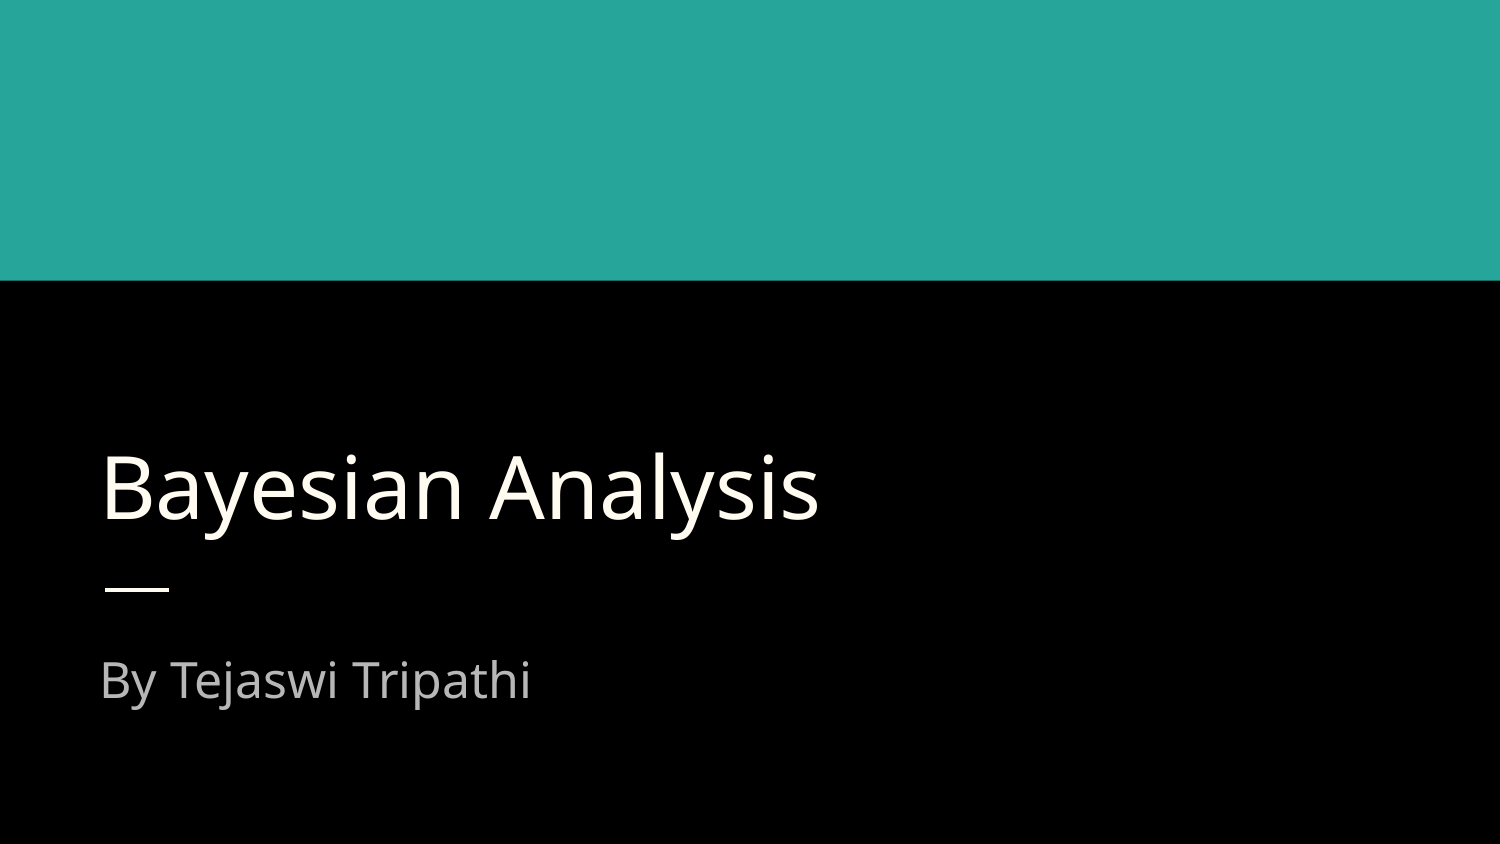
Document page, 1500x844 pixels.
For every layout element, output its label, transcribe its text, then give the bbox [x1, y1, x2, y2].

title Bayesian Analysis [84, 310, 1416, 561]
subtitle By Tejaswi Tripathi [84, 630, 1416, 760]
